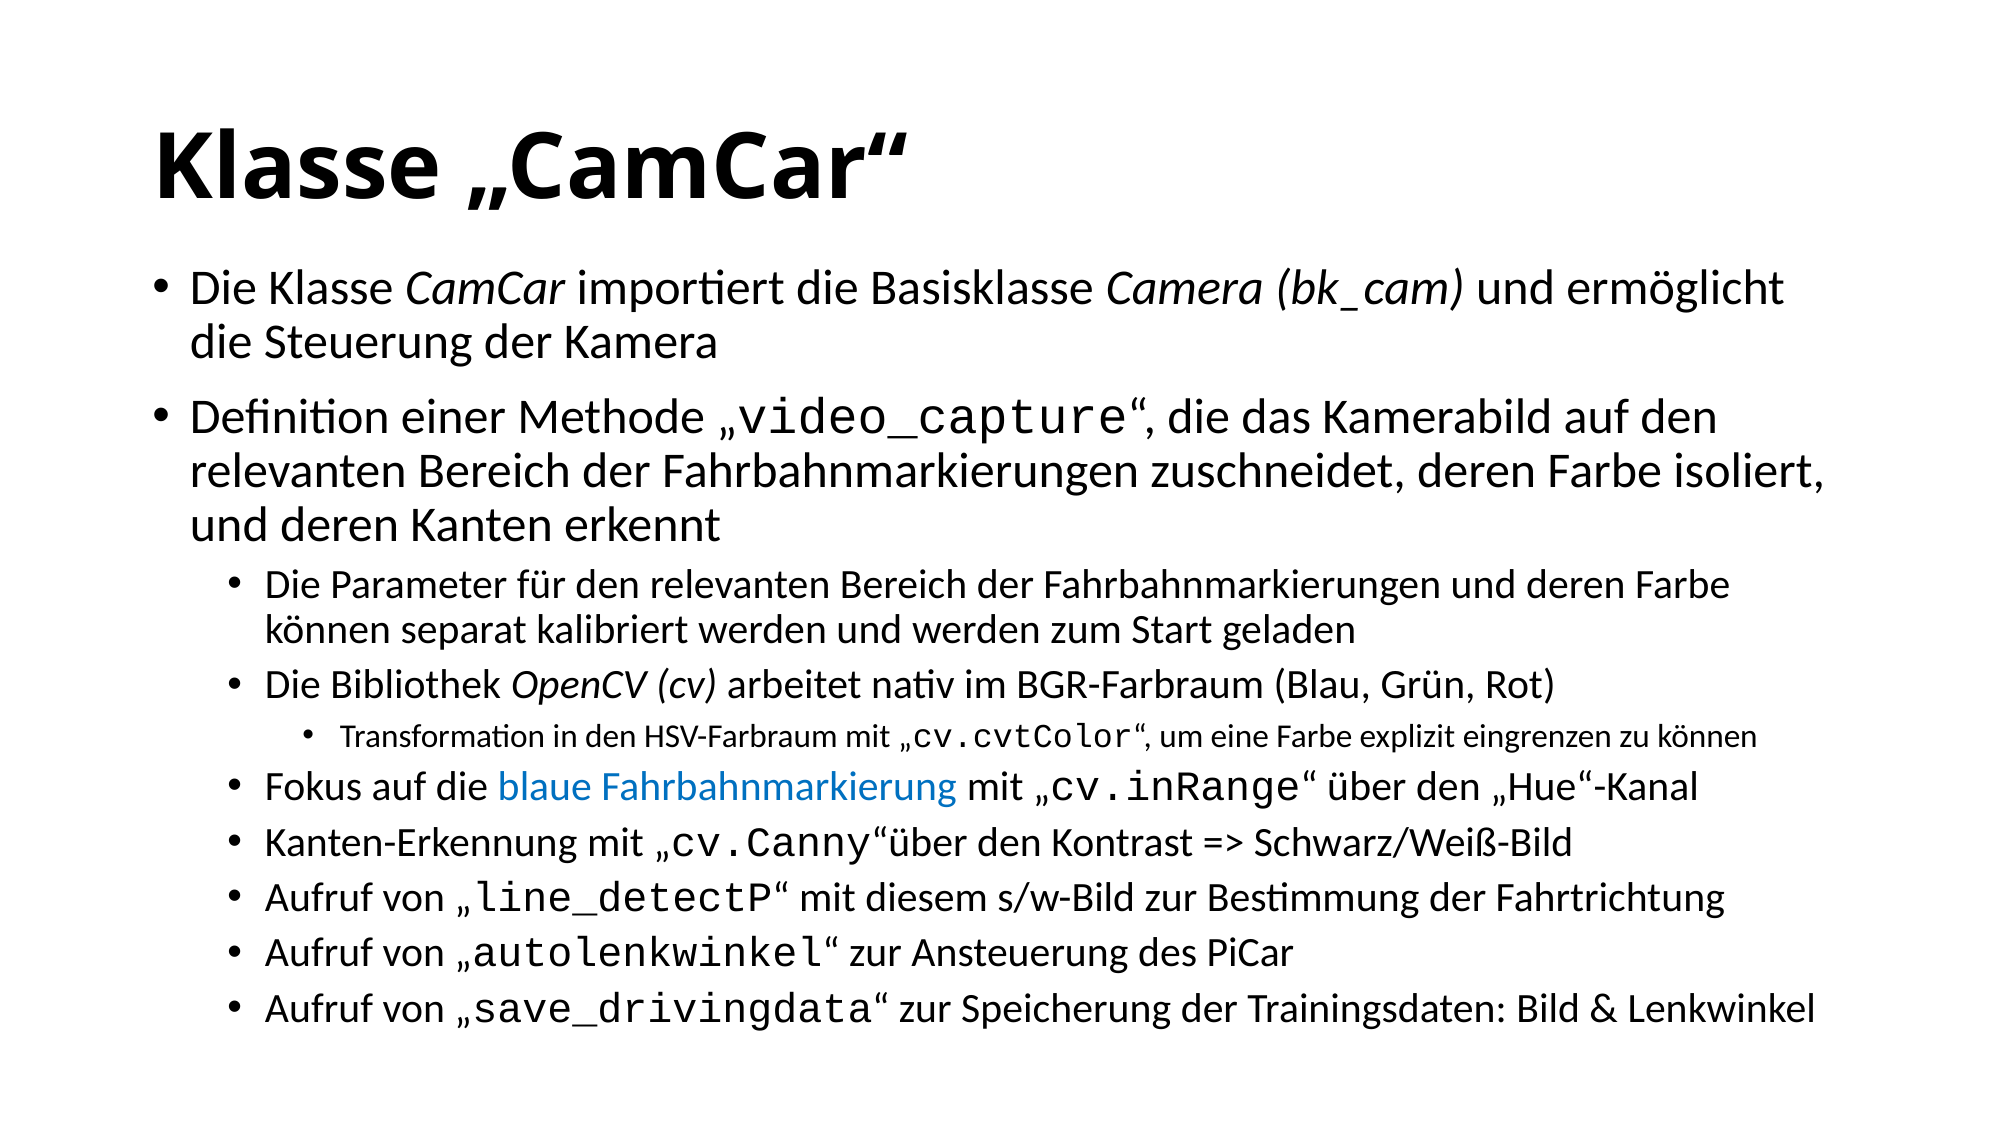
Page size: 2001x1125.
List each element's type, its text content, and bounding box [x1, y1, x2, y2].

title Klasse „CamCar“ [137, 59, 1863, 253]
list Die Klasse CamCar importiert die Basisklasse Camera (bk_cam) und ermöglicht die Steuerung der Kamera Definition einer Methode „video_capture“, die das Kamerabild auf den relevanten Bereich der Fahrbahnmarkierungen zuschneidet, deren Farbe isoliert, und deren Kanten erkennt Die Parameter für den relevanten Bereich der Fahrbahnmarkierungen und deren Farbe können separat kalibriert werden und werden zum Start geladen Die Bibliothek OpenCV (cv) arbeitet nativ im BGR-Farbraum (Blau, Grün, Rot) Transformation in den HSV-Farbraum mit „cv.cvtColor“, um eine Farbe explizit eingrenzen zu können Fokus auf die blaue Fahrbahnmarkierung mit „cv.inRange“ über den „Hue“-Kanal Kanten-Erkennung mit „cv.Canny“über den Kontrast => Schwarz/Weiß-Bild Aufruf von „line_detectP“ mit diesem s/w-Bild zur Bestimmung der Fahrtrichtung Aufruf von „autolenkwinkel“ zur Ansteuerung des PiCar Aufruf von „save_drivingdata“ zur Speicherung der Trainingsdaten: Bild & Lenkwinkel [137, 253, 1863, 1022]
